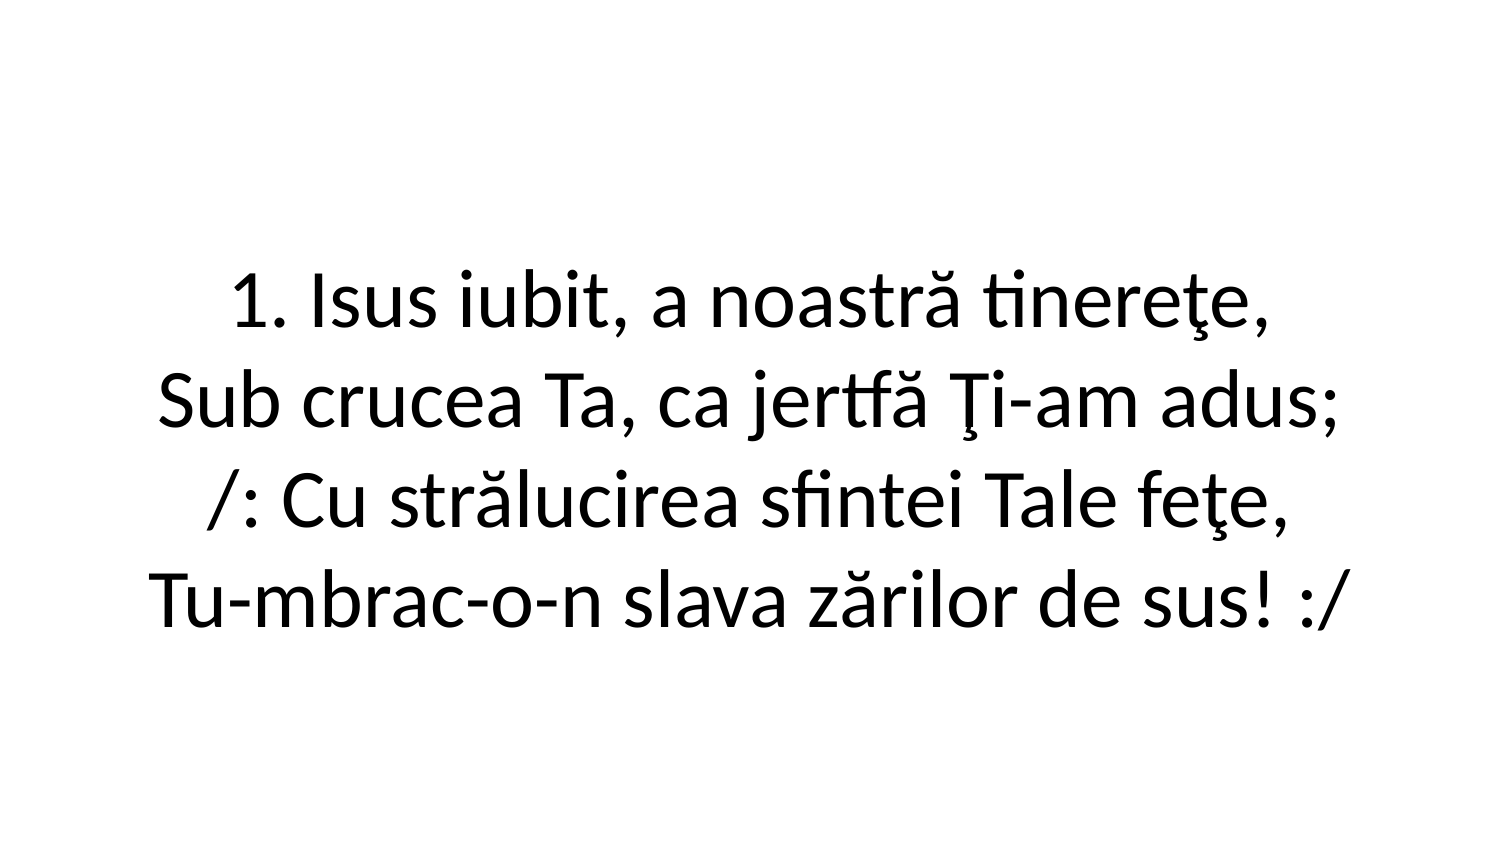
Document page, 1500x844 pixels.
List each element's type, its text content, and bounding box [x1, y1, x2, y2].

text_box 1. Isus iubit, a noastră tinereţe, Sub crucea Ta, ca jertfă Ţi-am adus; /: Cu strălucirea sfintei Tale feţe, Tu-mbrac-o-n slava zărilor de sus! :/ [133, 192, 1367, 652]
